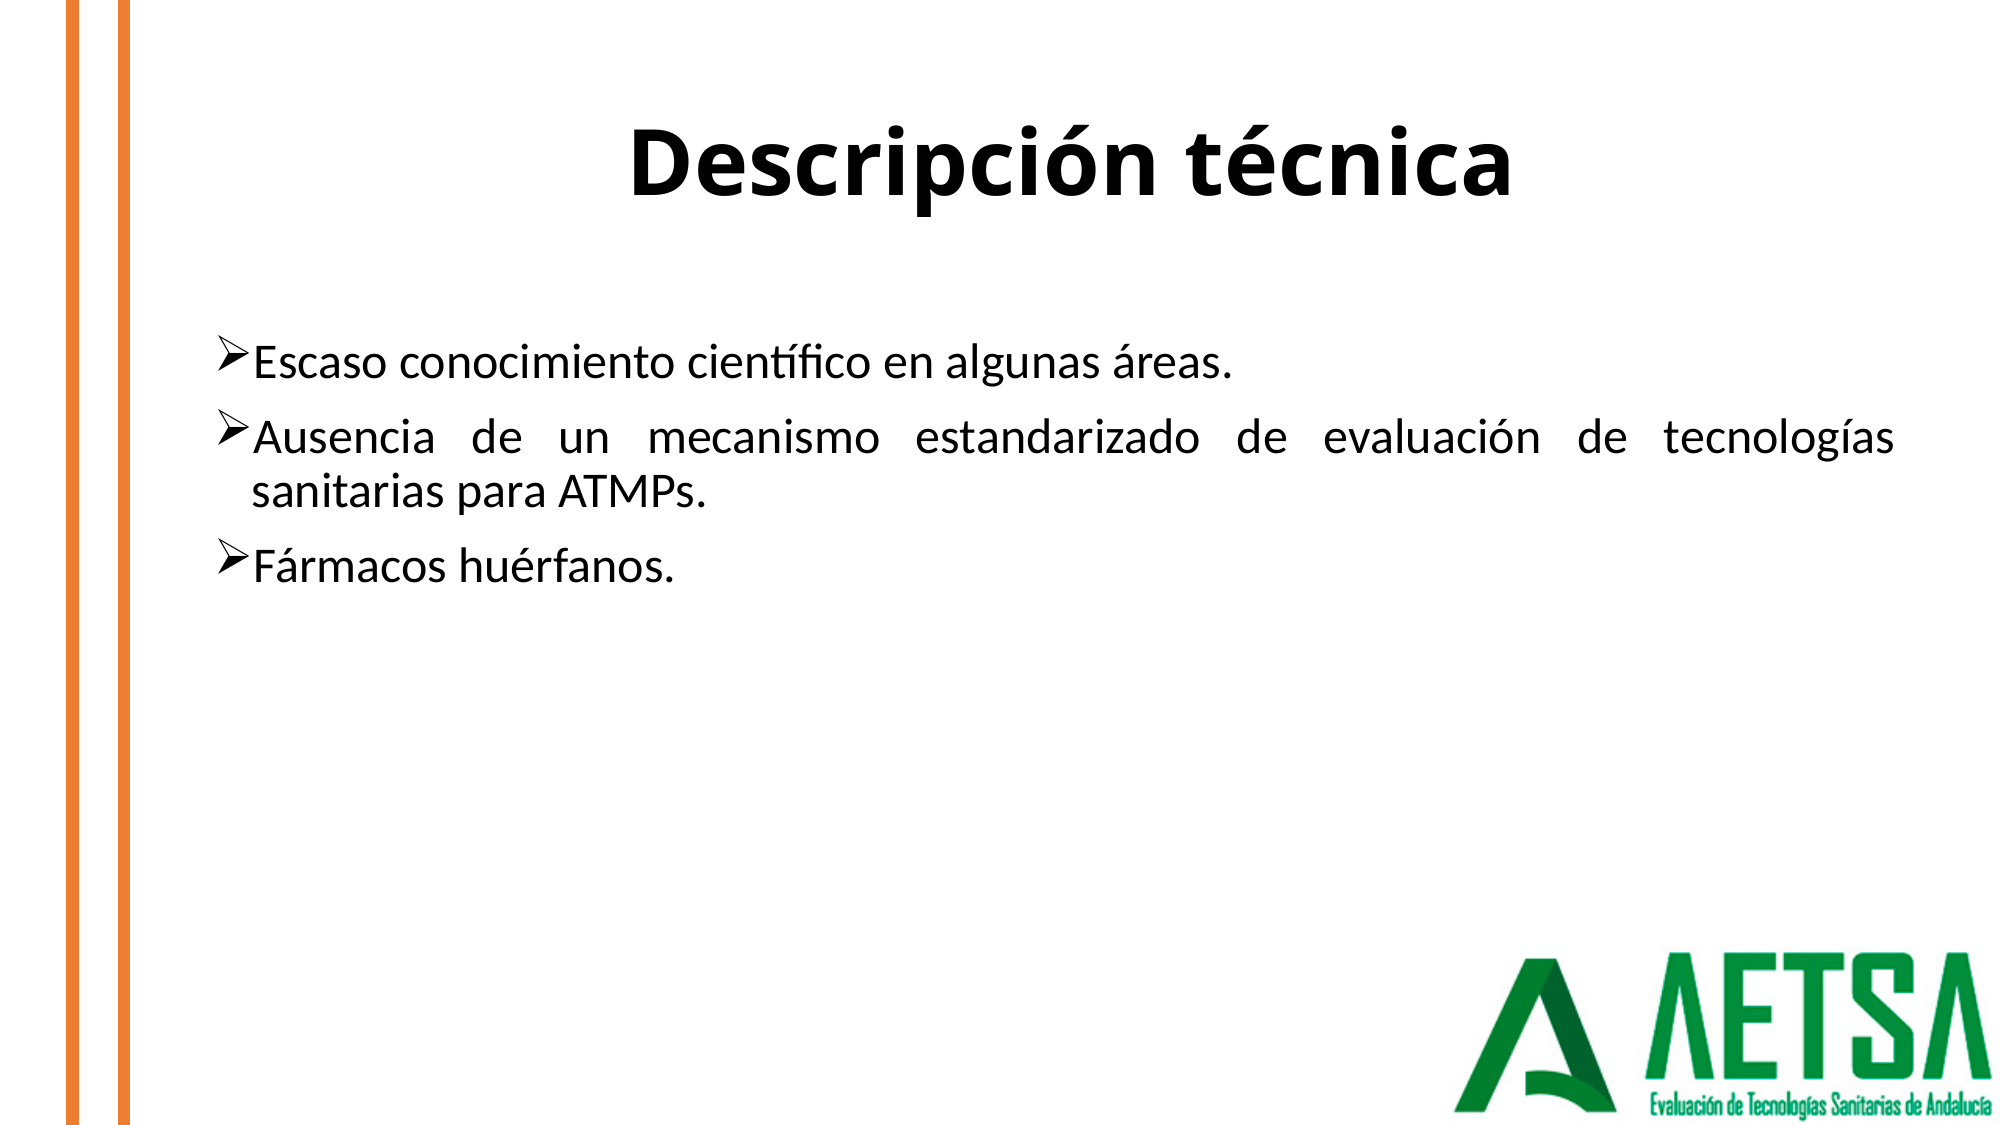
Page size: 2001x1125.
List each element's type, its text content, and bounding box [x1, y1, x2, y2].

picture [1446, 937, 2000, 1125]
list Escaso conocimiento científico en algunas áreas. Ausencia de un mecanismo estandarizado de evaluación de tecnologías sanitarias para ATMPs. Fármacos huérfanos. [198, 327, 1911, 885]
title Descripción técnica [166, 57, 1978, 275]
